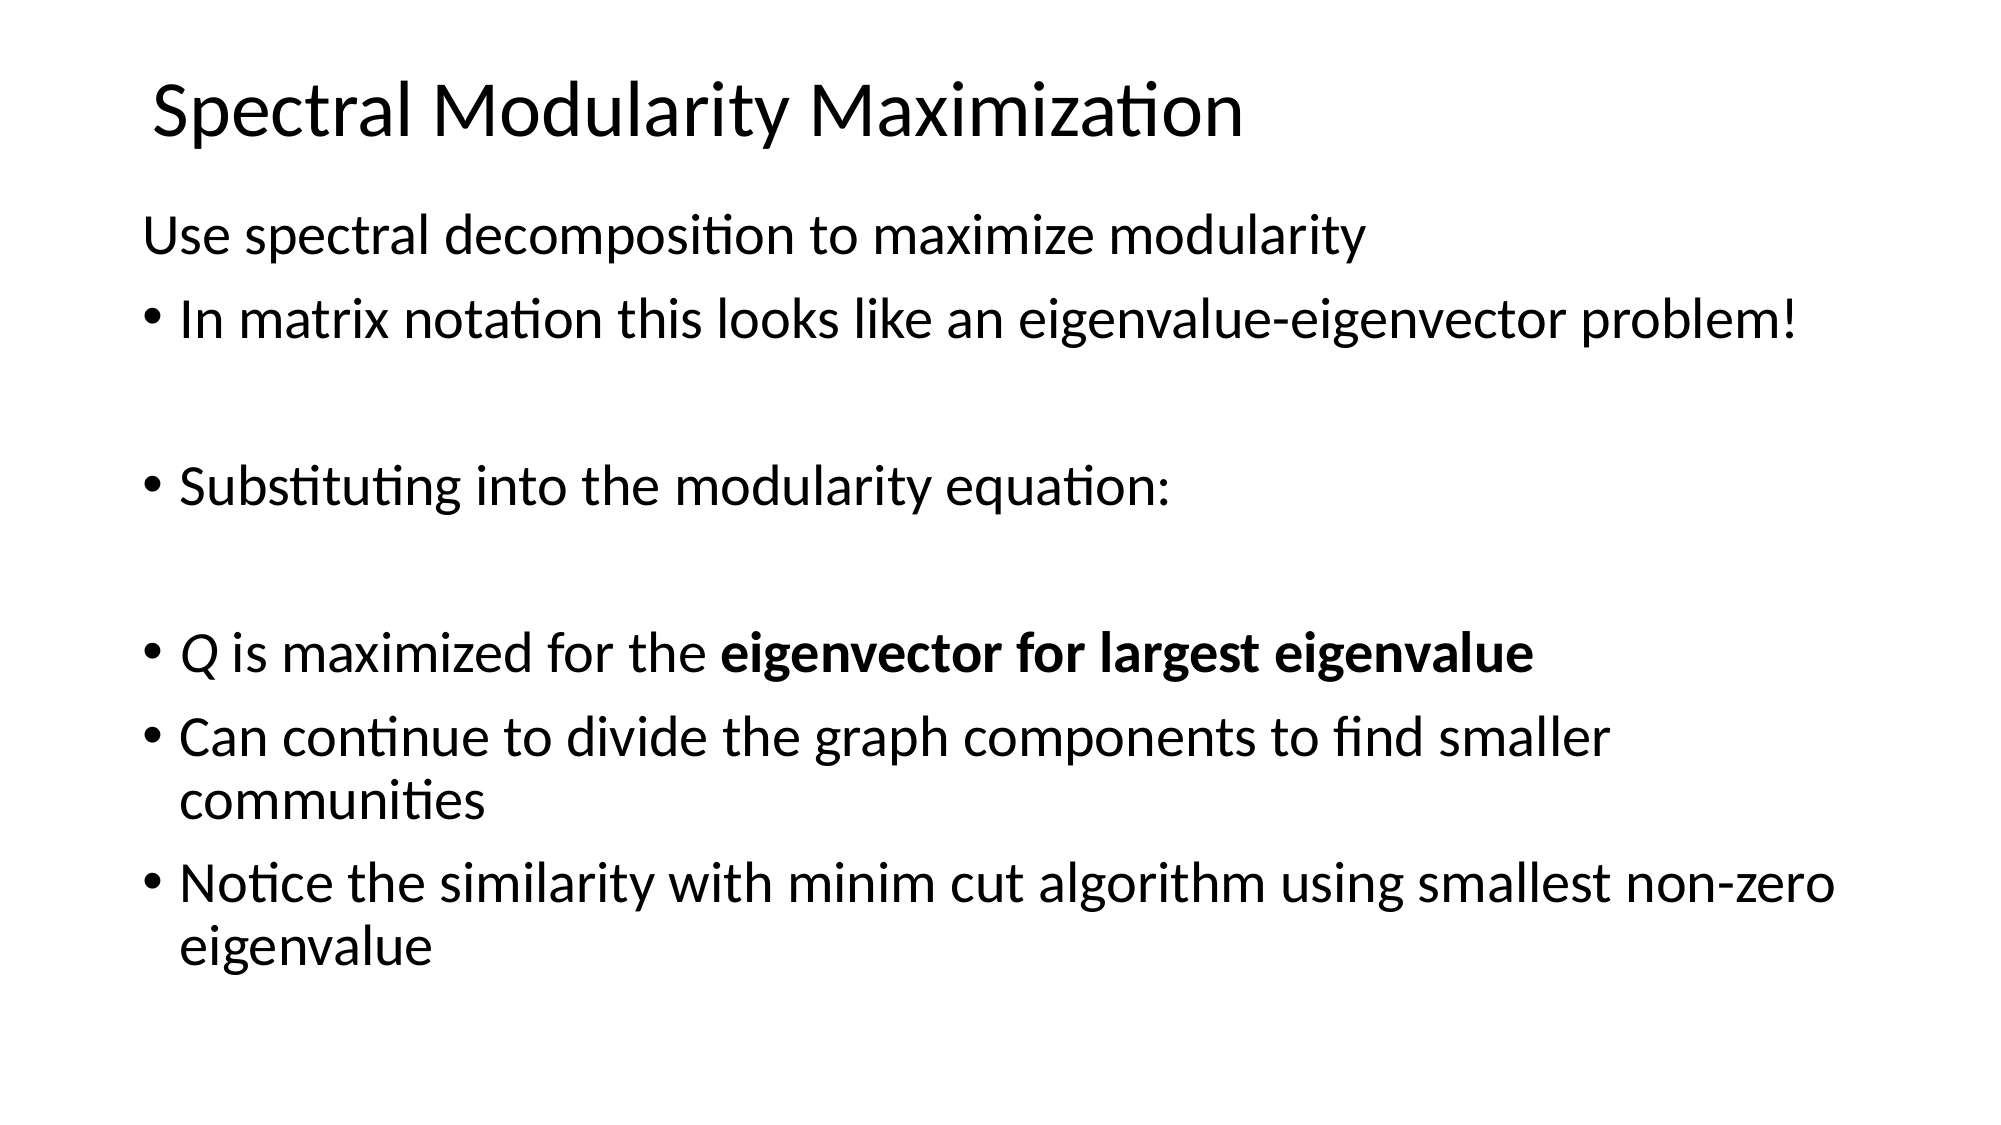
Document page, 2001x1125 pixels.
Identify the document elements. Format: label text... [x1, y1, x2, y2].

title Spectral Modularity Maximization [137, 59, 1863, 162]
